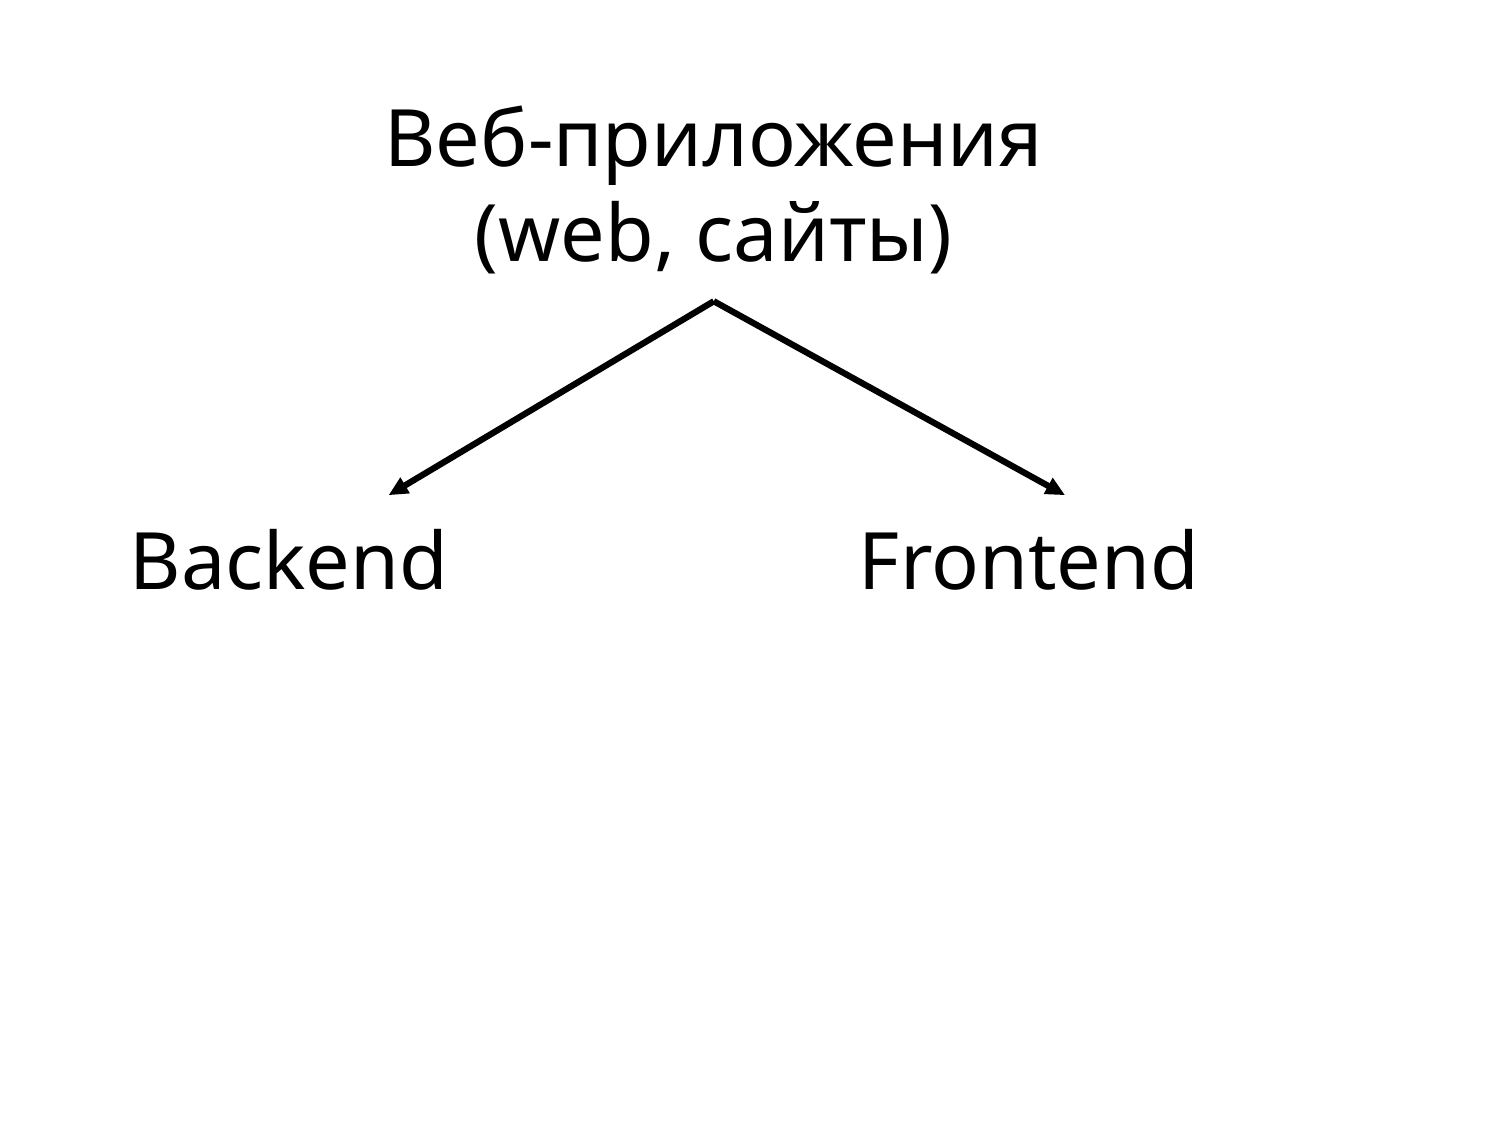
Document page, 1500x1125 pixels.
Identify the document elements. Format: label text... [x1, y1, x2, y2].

text_box Веб-приложения (web, сайты) [203, 72, 1225, 302]
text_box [388, 300, 712, 496]
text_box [713, 300, 1065, 496]
text_box Frontend [844, 494, 1286, 604]
text_box Backend [114, 494, 664, 604]
